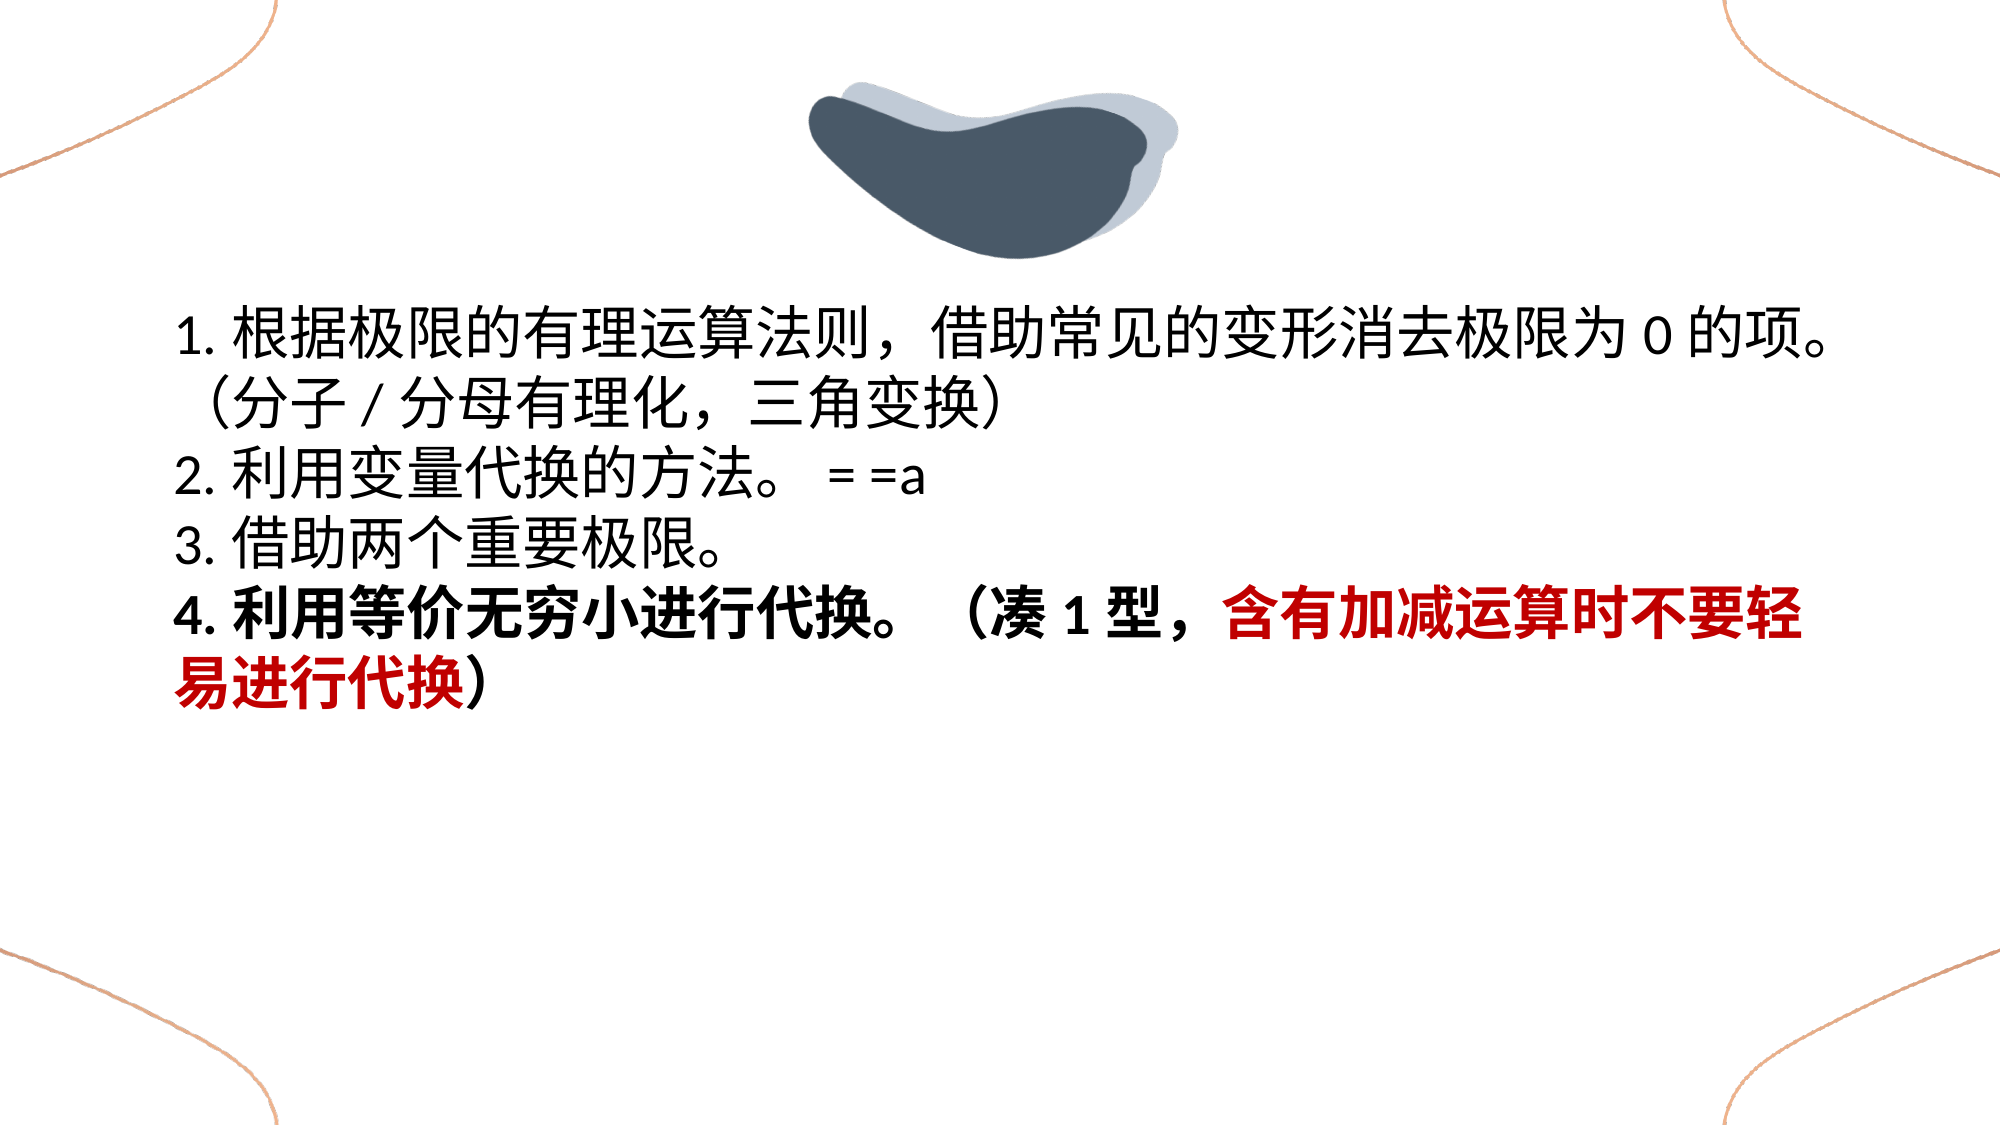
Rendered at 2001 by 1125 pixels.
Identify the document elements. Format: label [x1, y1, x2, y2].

picture [1674, 0, 2000, 207]
picture [0, 0, 325, 207]
picture [0, 918, 325, 1125]
picture [1674, 918, 2000, 1125]
picture [783, 0, 1186, 296]
